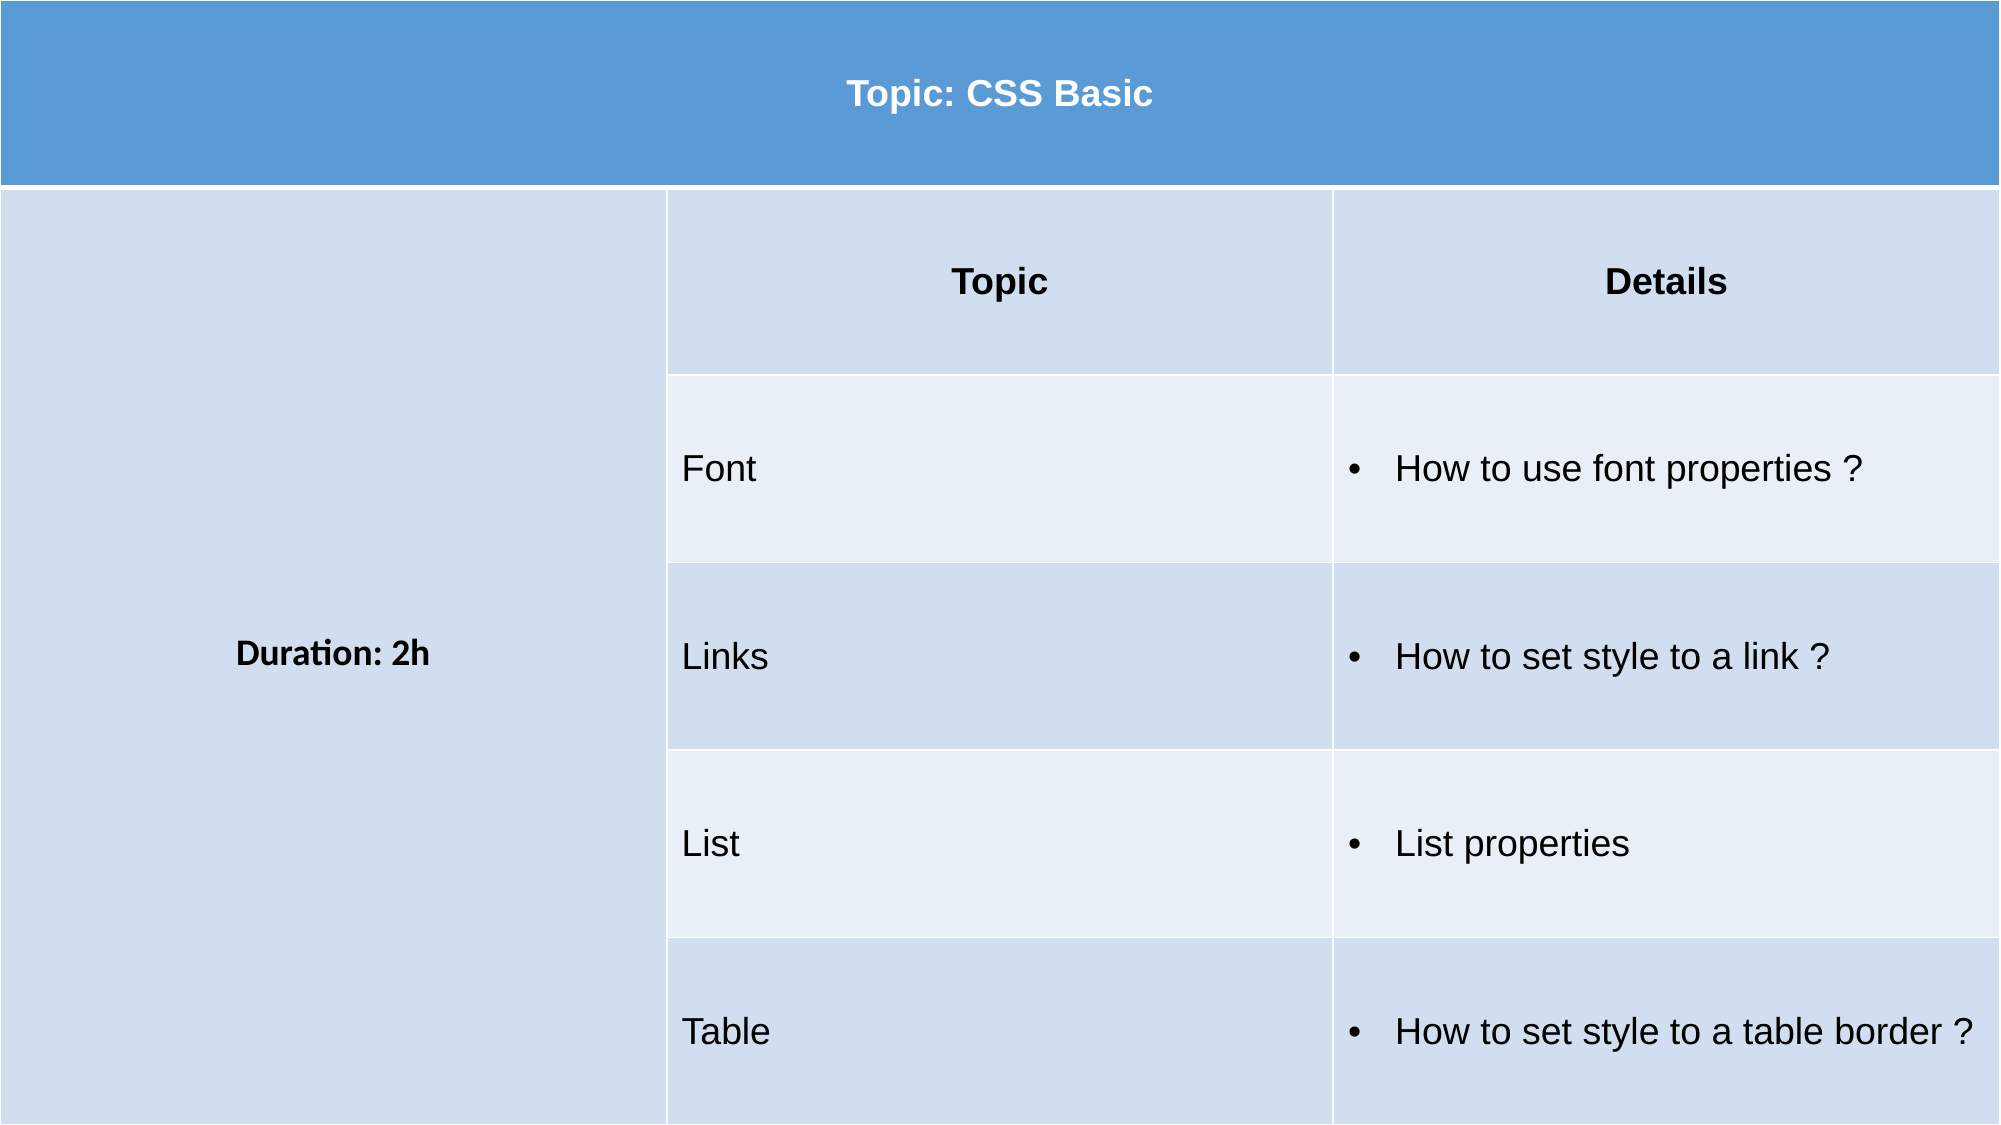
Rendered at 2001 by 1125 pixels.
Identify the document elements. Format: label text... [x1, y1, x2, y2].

table_cell List [668, 751, 1332, 937]
table_cell List properties [1334, 751, 1999, 937]
table_cell Font [668, 376, 1332, 562]
table_cell How to use font properties ? [1334, 376, 1999, 562]
table_cell Details [1334, 190, 1999, 374]
table_cell How to set style to a link ? [1334, 563, 1999, 749]
table_cell How to set style to a table border ? [1334, 938, 1999, 1124]
table_cell Topic [668, 190, 1332, 374]
table_cell Table [668, 938, 1332, 1124]
table_cell Duration: 2h [1, 190, 666, 1124]
table_cell Links [668, 563, 1332, 749]
table_header Topic: CSS Basic [1, 1, 1999, 185]
